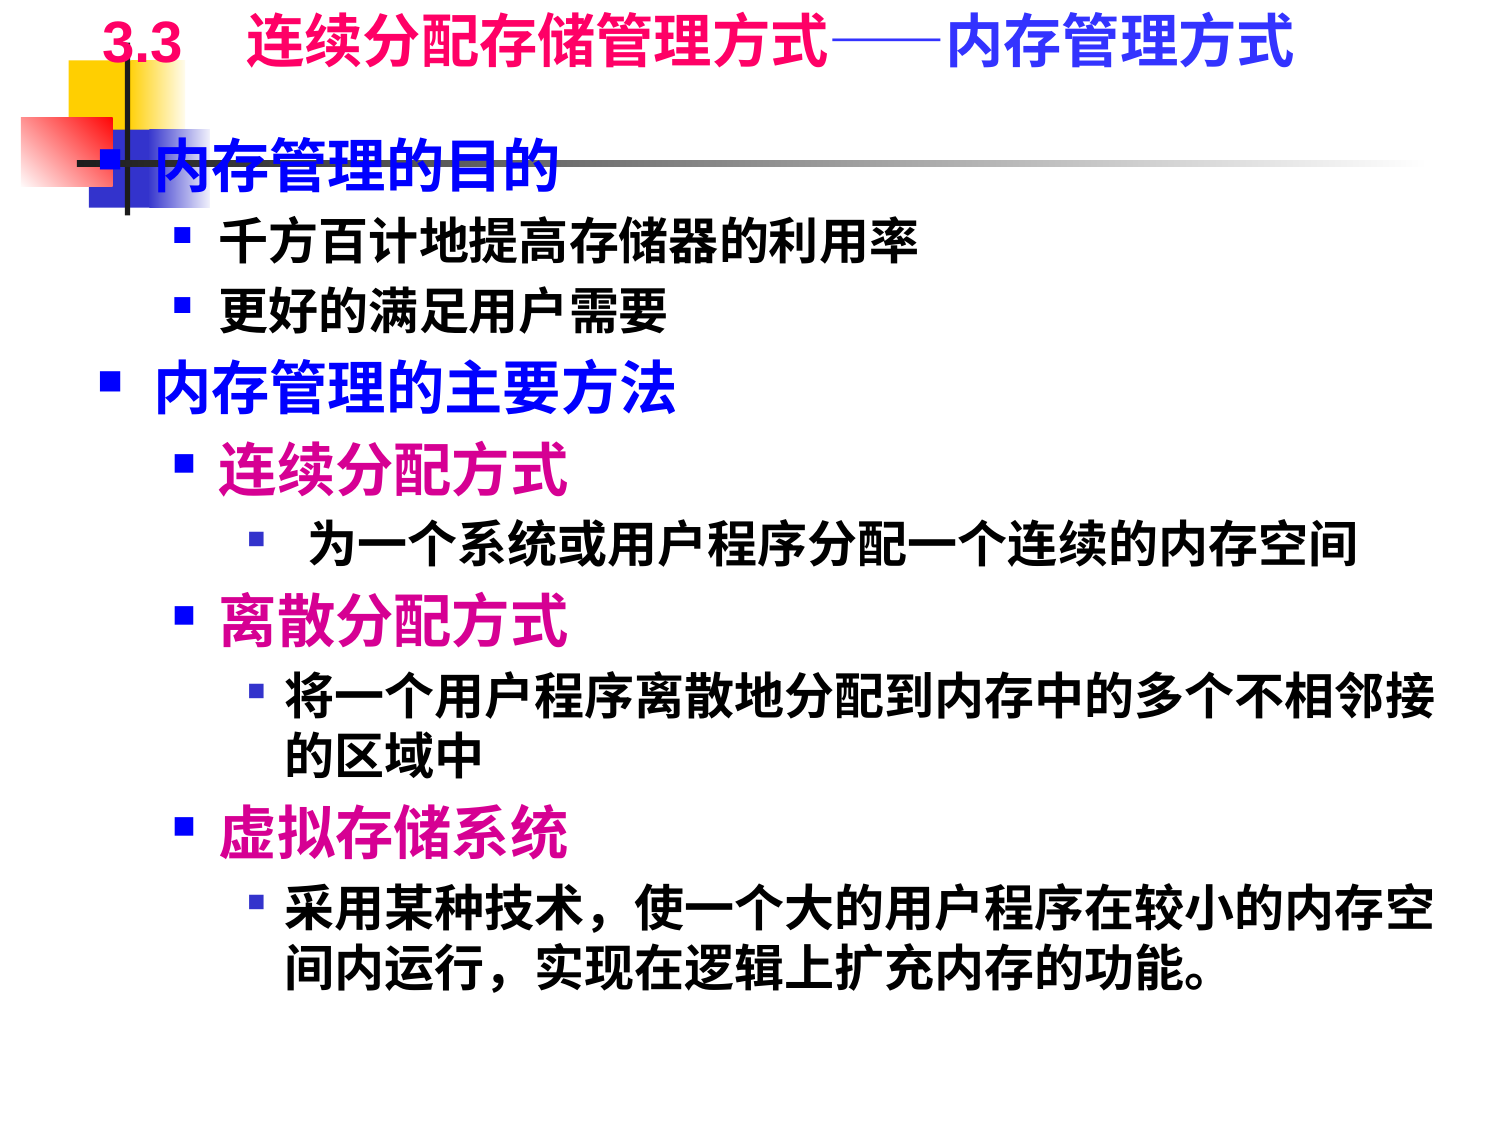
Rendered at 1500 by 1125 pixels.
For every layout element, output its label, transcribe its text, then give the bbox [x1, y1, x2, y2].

text_box 3.3 连续分配存储管理方式——内存管理方式 [87, 0, 1338, 82]
list 内存管理的目的 千方百计地提高存储器的利用率 更好的满足用户需要 内存管理的主要方法 连续分配方式 为一个系统或用户程序分配一个连续的内存空间 离散分配方式 将一个用户程序离散地分配到内存中的多个不相邻接的区域中 虚拟存储系统 采用某种技术，使一个大的用户程序在较小的内存空间内运行，实现在逻辑上扩充内存的功能。 [82, 121, 1465, 1102]
